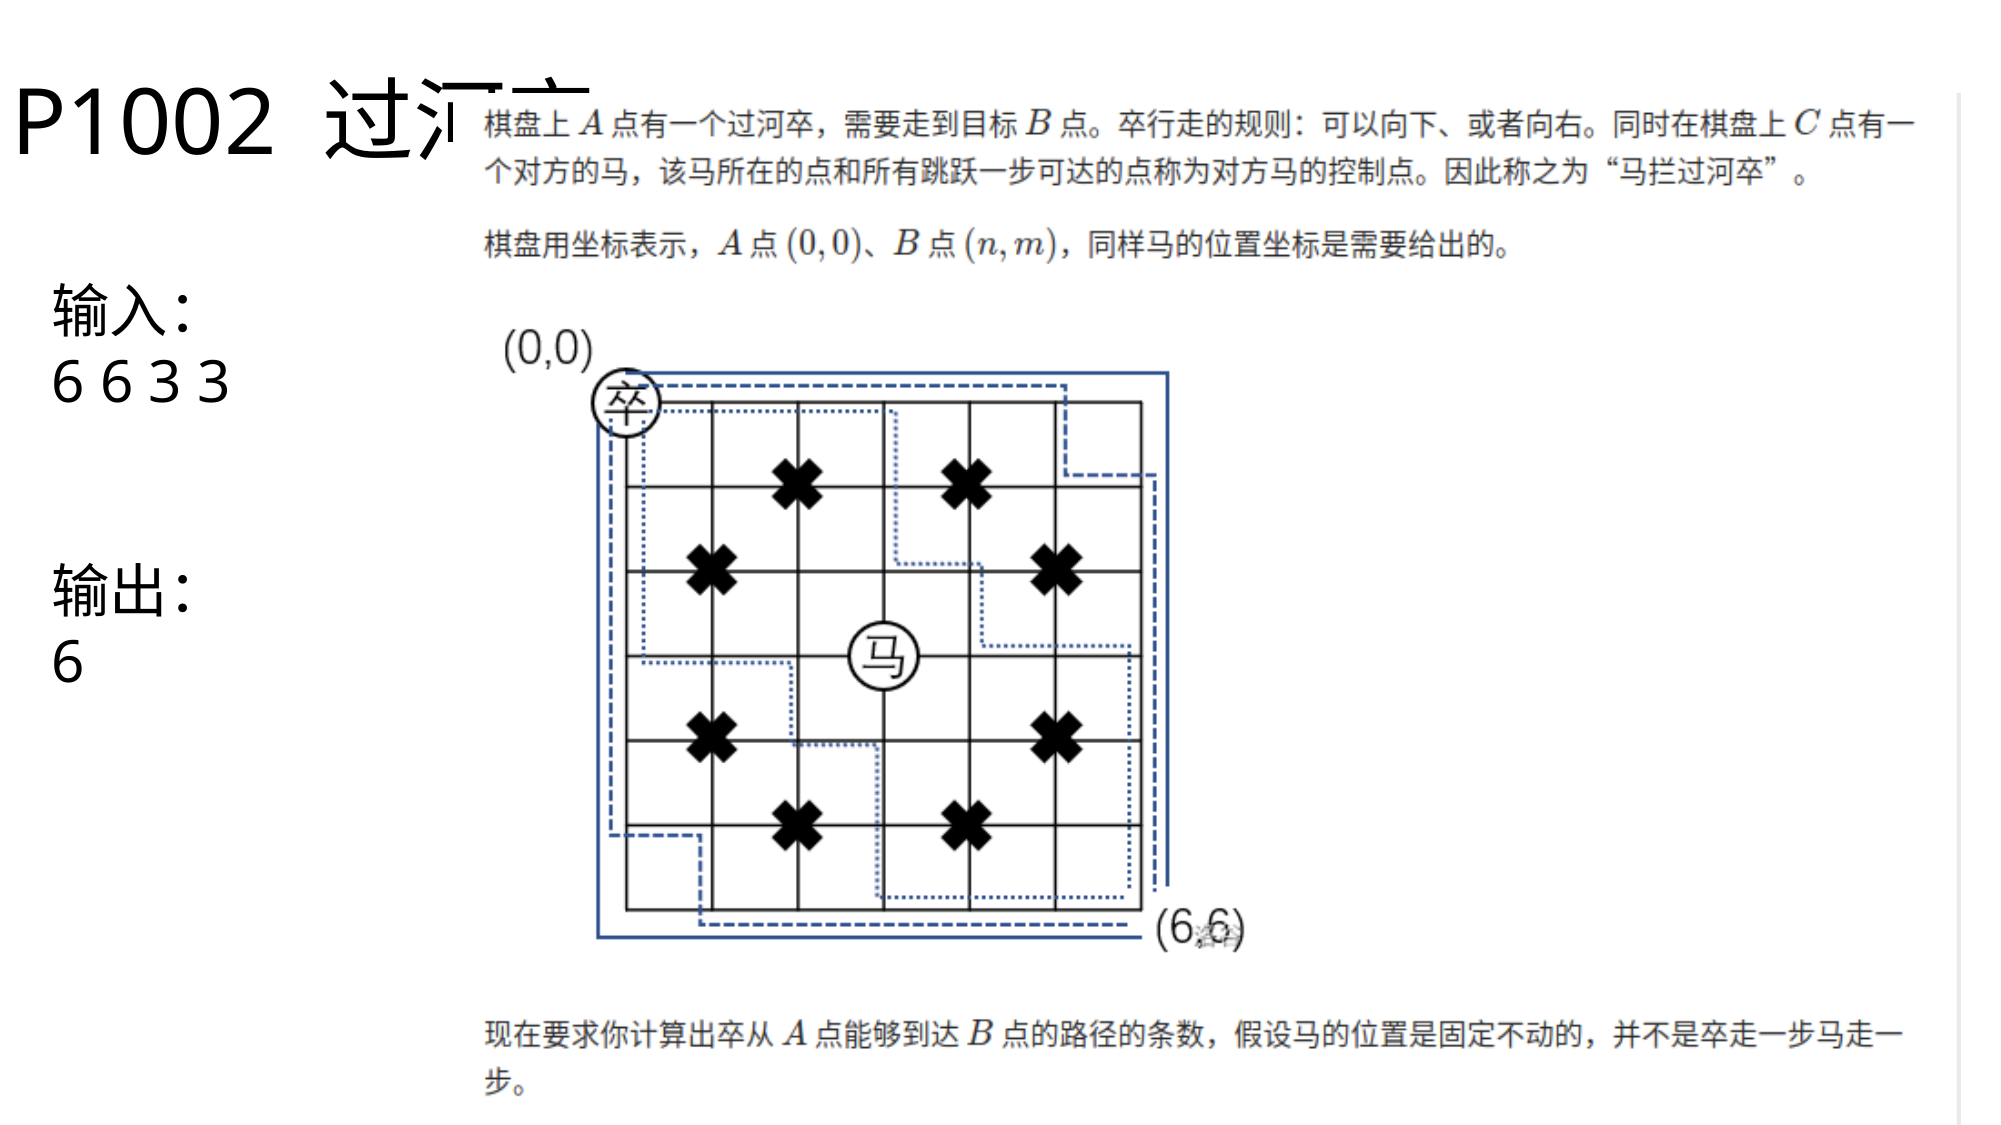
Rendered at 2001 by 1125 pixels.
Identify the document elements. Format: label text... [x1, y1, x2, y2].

title P1002 过河卒 [0, 15, 1722, 234]
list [453, 93, 1961, 1125]
text_box 输入： 6 6 3 3 输出： 6 [37, 267, 246, 702]
